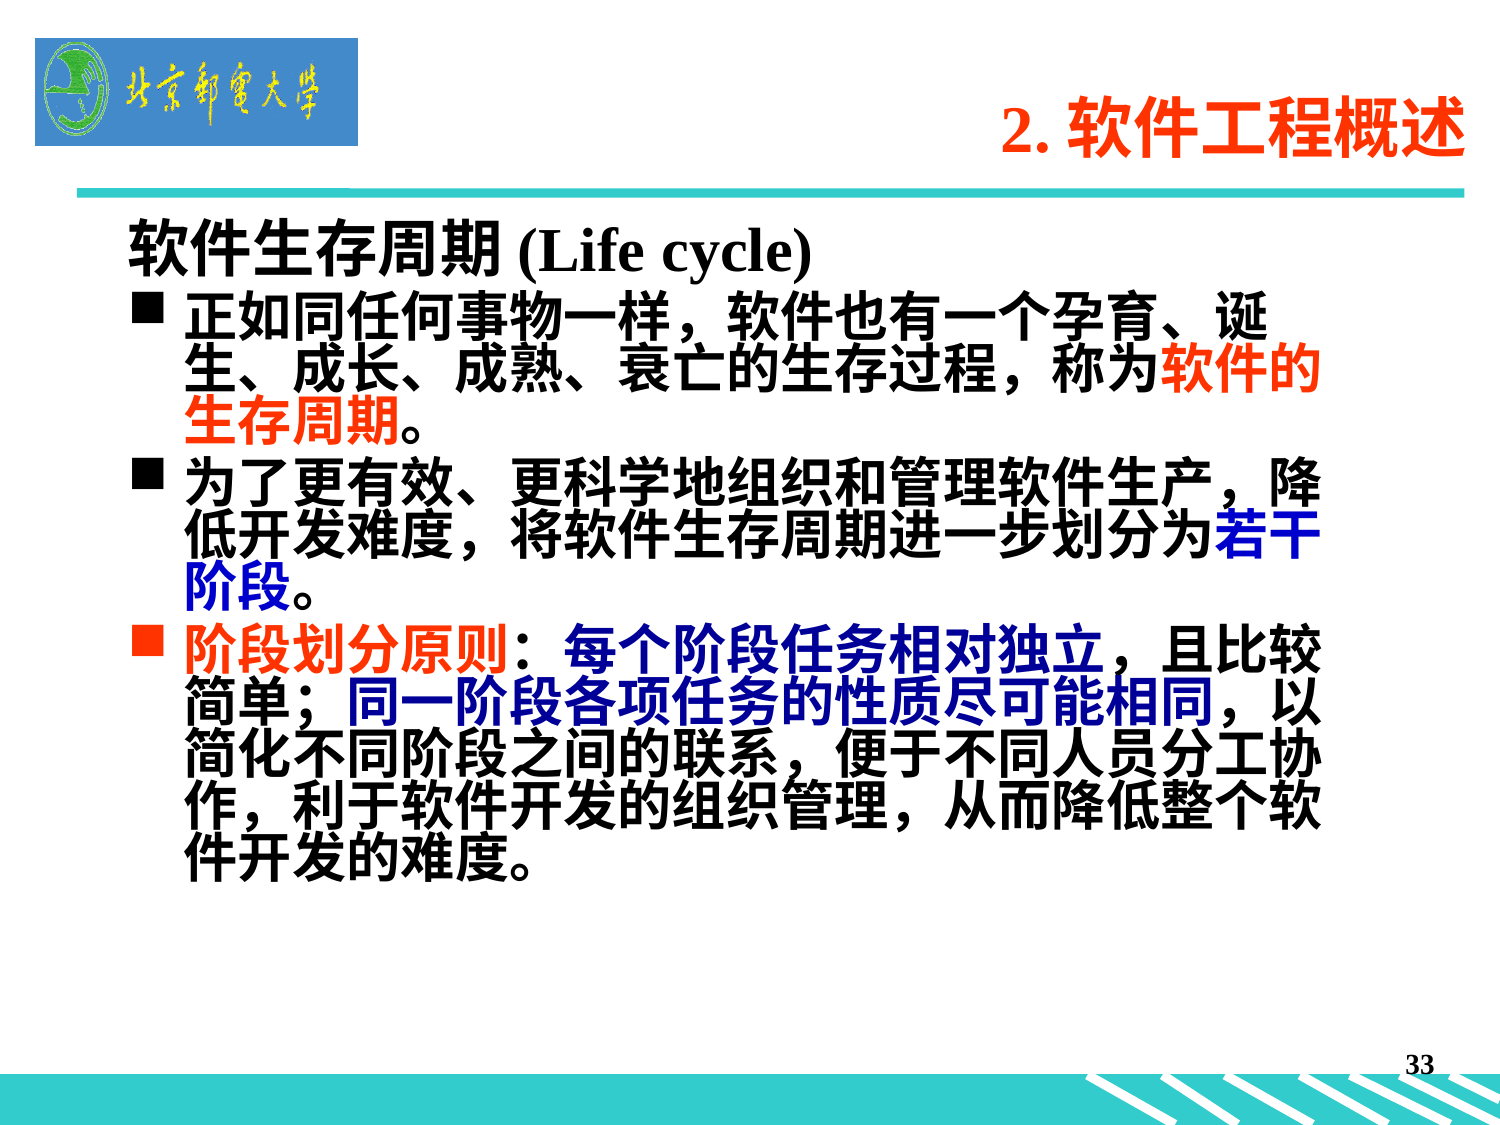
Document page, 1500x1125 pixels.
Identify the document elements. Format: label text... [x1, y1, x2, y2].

list 软件生存周期(Life cycle) 正如同任何事物一样，软件也有一个孕育、诞生、成长、成熟、衰亡的生存过程，称为软件的生存周期。 为了更有效、更科学地组织和管理软件生产，降低开发难度，将软件生存周期进一步划分为若干阶段。 阶段划分原则：每个阶段任务相对独立，且比较简单；同一阶段各项任务的性质尽可能相同，以简化不同阶段之间的联系，便于不同人员分工协作，利于软件开发的组织管理，从而降低整个软件开发的难度。 [112, 216, 1388, 974]
slide_number 33 [1137, 1037, 1451, 1113]
picture [34, 37, 358, 146]
title 2.软件工程概述 [207, 66, 1483, 185]
